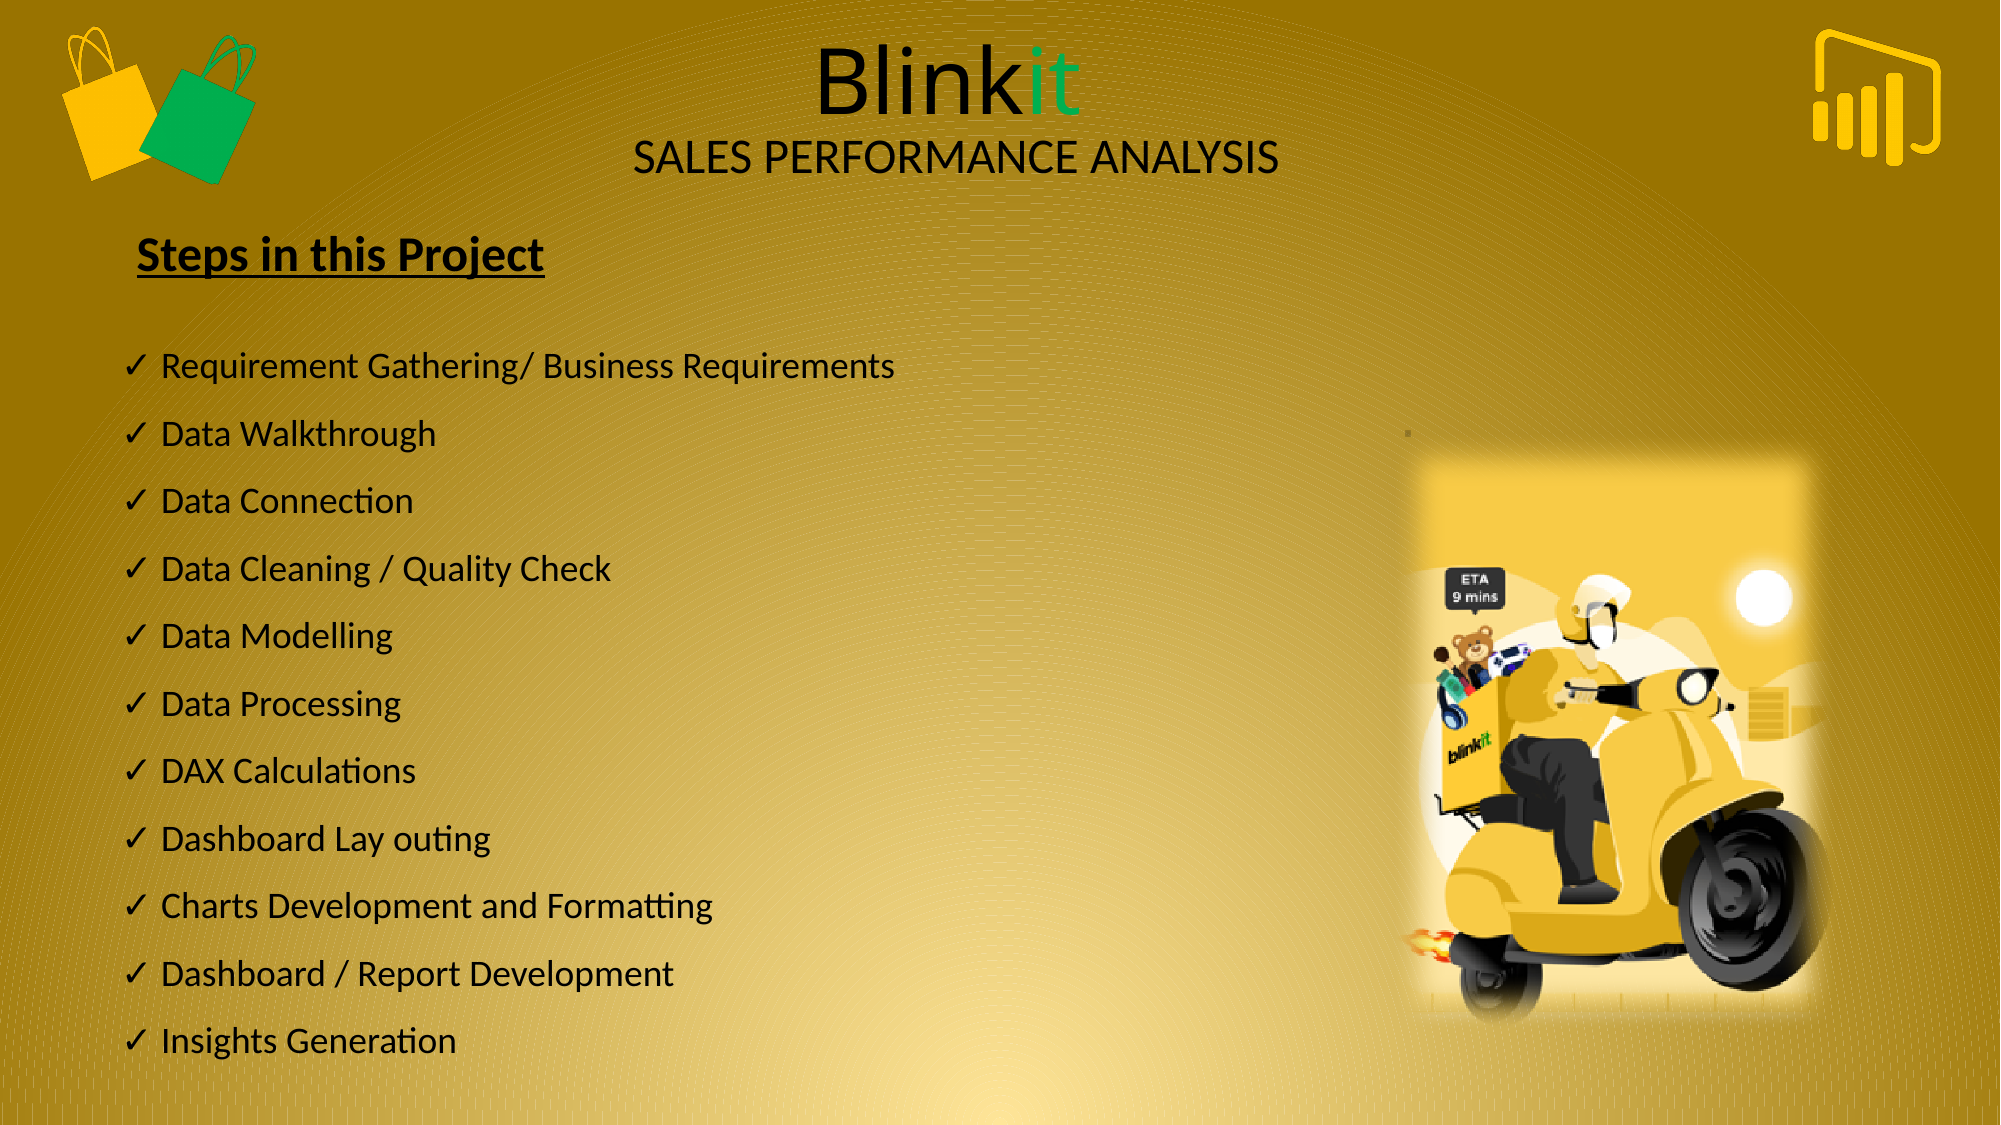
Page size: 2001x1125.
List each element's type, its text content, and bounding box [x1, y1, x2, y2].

picture [1390, 430, 1838, 1031]
picture [1753, 28, 2000, 167]
text_box Blinkit [797, 15, 1166, 141]
text_box Steps in this Project [0, 213, 682, 289]
text_box ✓ Requirement Gathering/ Business Requirements ✓ Data Walkthrough ✓ Data Connection ✓ Data Cleaning / Quality Check ✓ Data Modelling ✓ Data Processing ✓ DAX Calculations ✓ Dashboard Lay outing ✓ Charts Development and Formatting ✓ Dashboard / Report Development ✓ Insights Generation [106, 311, 1031, 1069]
text_box SALES PERFORMANCE ANALYSIS [615, 115, 1298, 191]
picture [27, 2, 314, 220]
